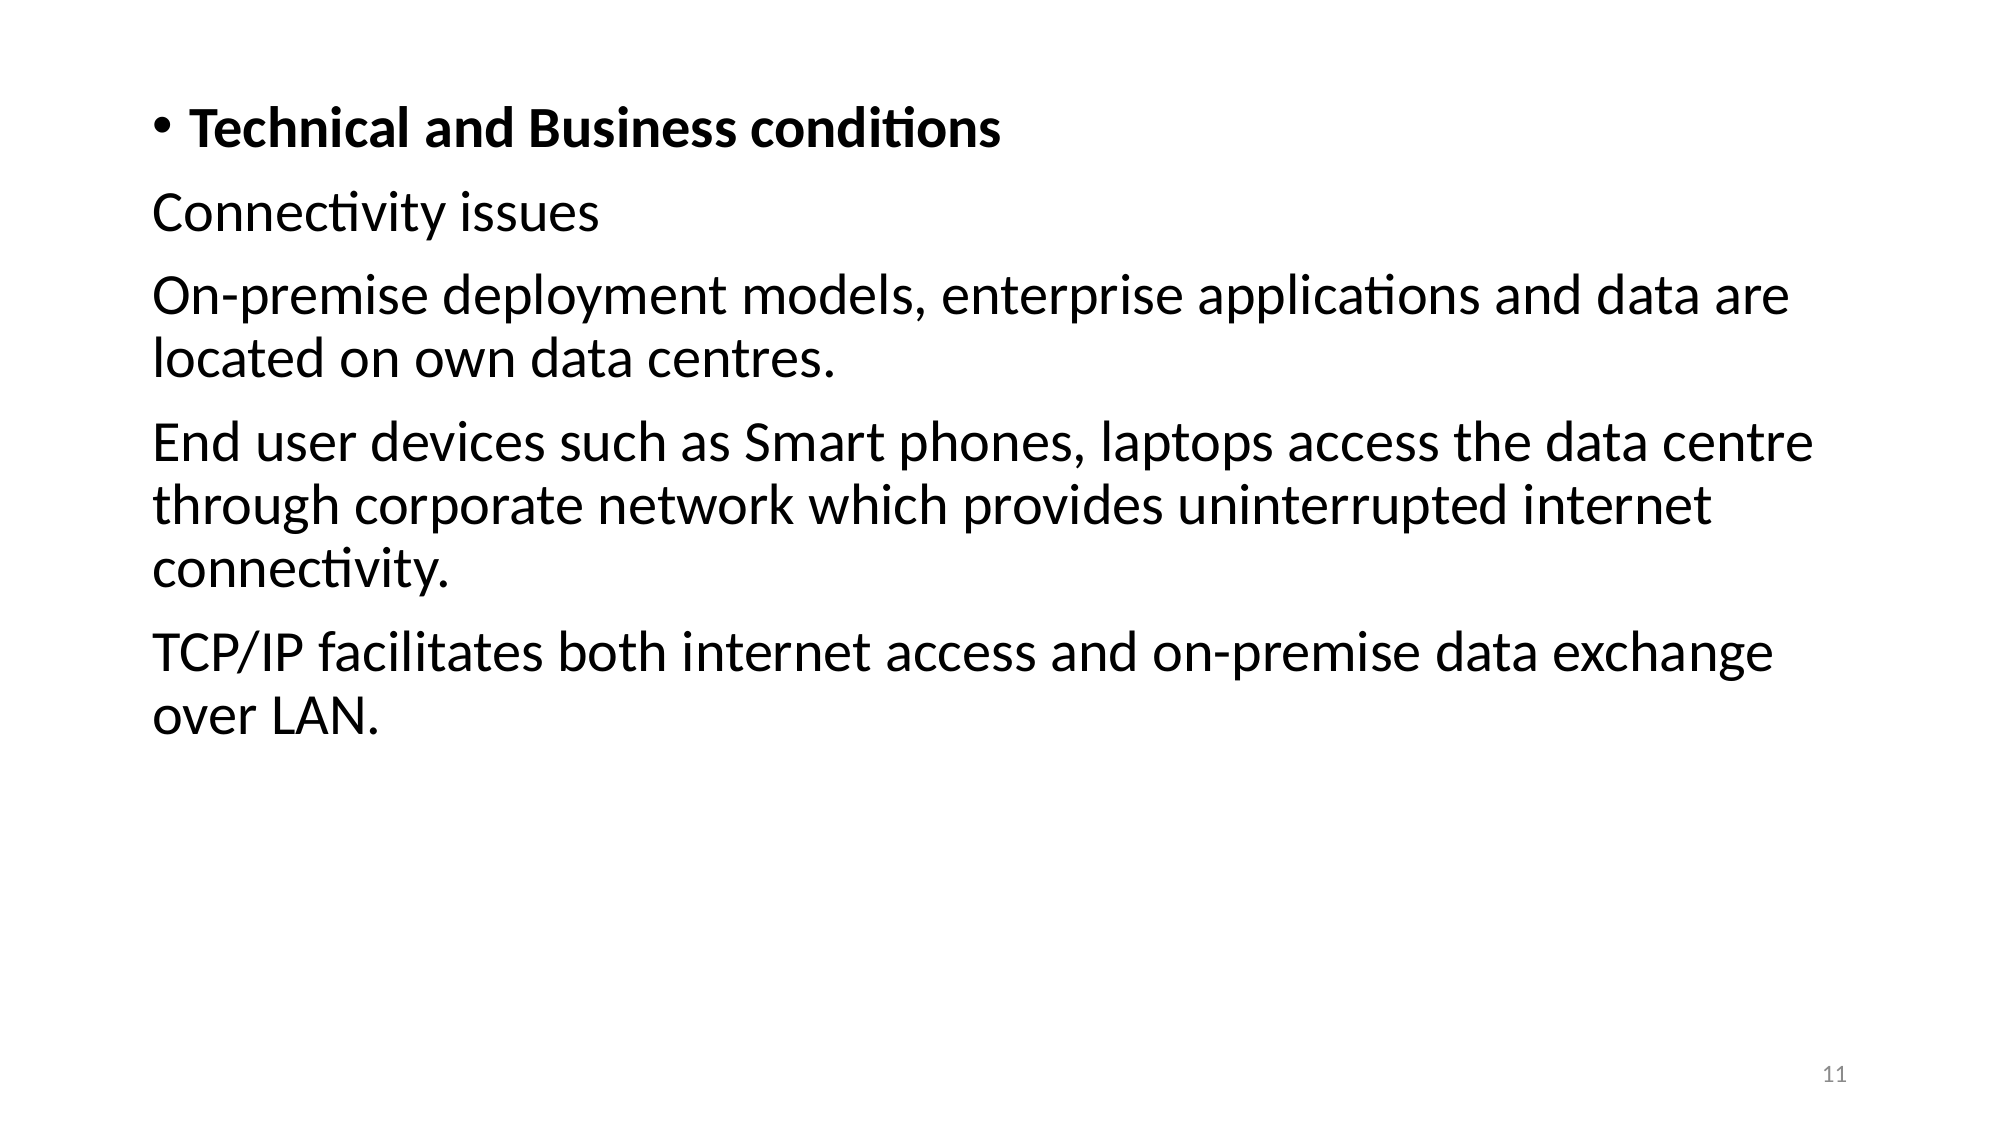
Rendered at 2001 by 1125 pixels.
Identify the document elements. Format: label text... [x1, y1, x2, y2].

slide_number 11 [1412, 1042, 1863, 1103]
list Technical and Business conditions Connectivity issues On-premise deployment models, enterprise applications and data are located on own data centres. End user devices such as Smart phones, laptops access the data centre through corporate network which provides uninterrupted internet connectivity. TCP/IP facilitates both internet access and on-premise data exchange over LAN. [137, 89, 1863, 1014]
